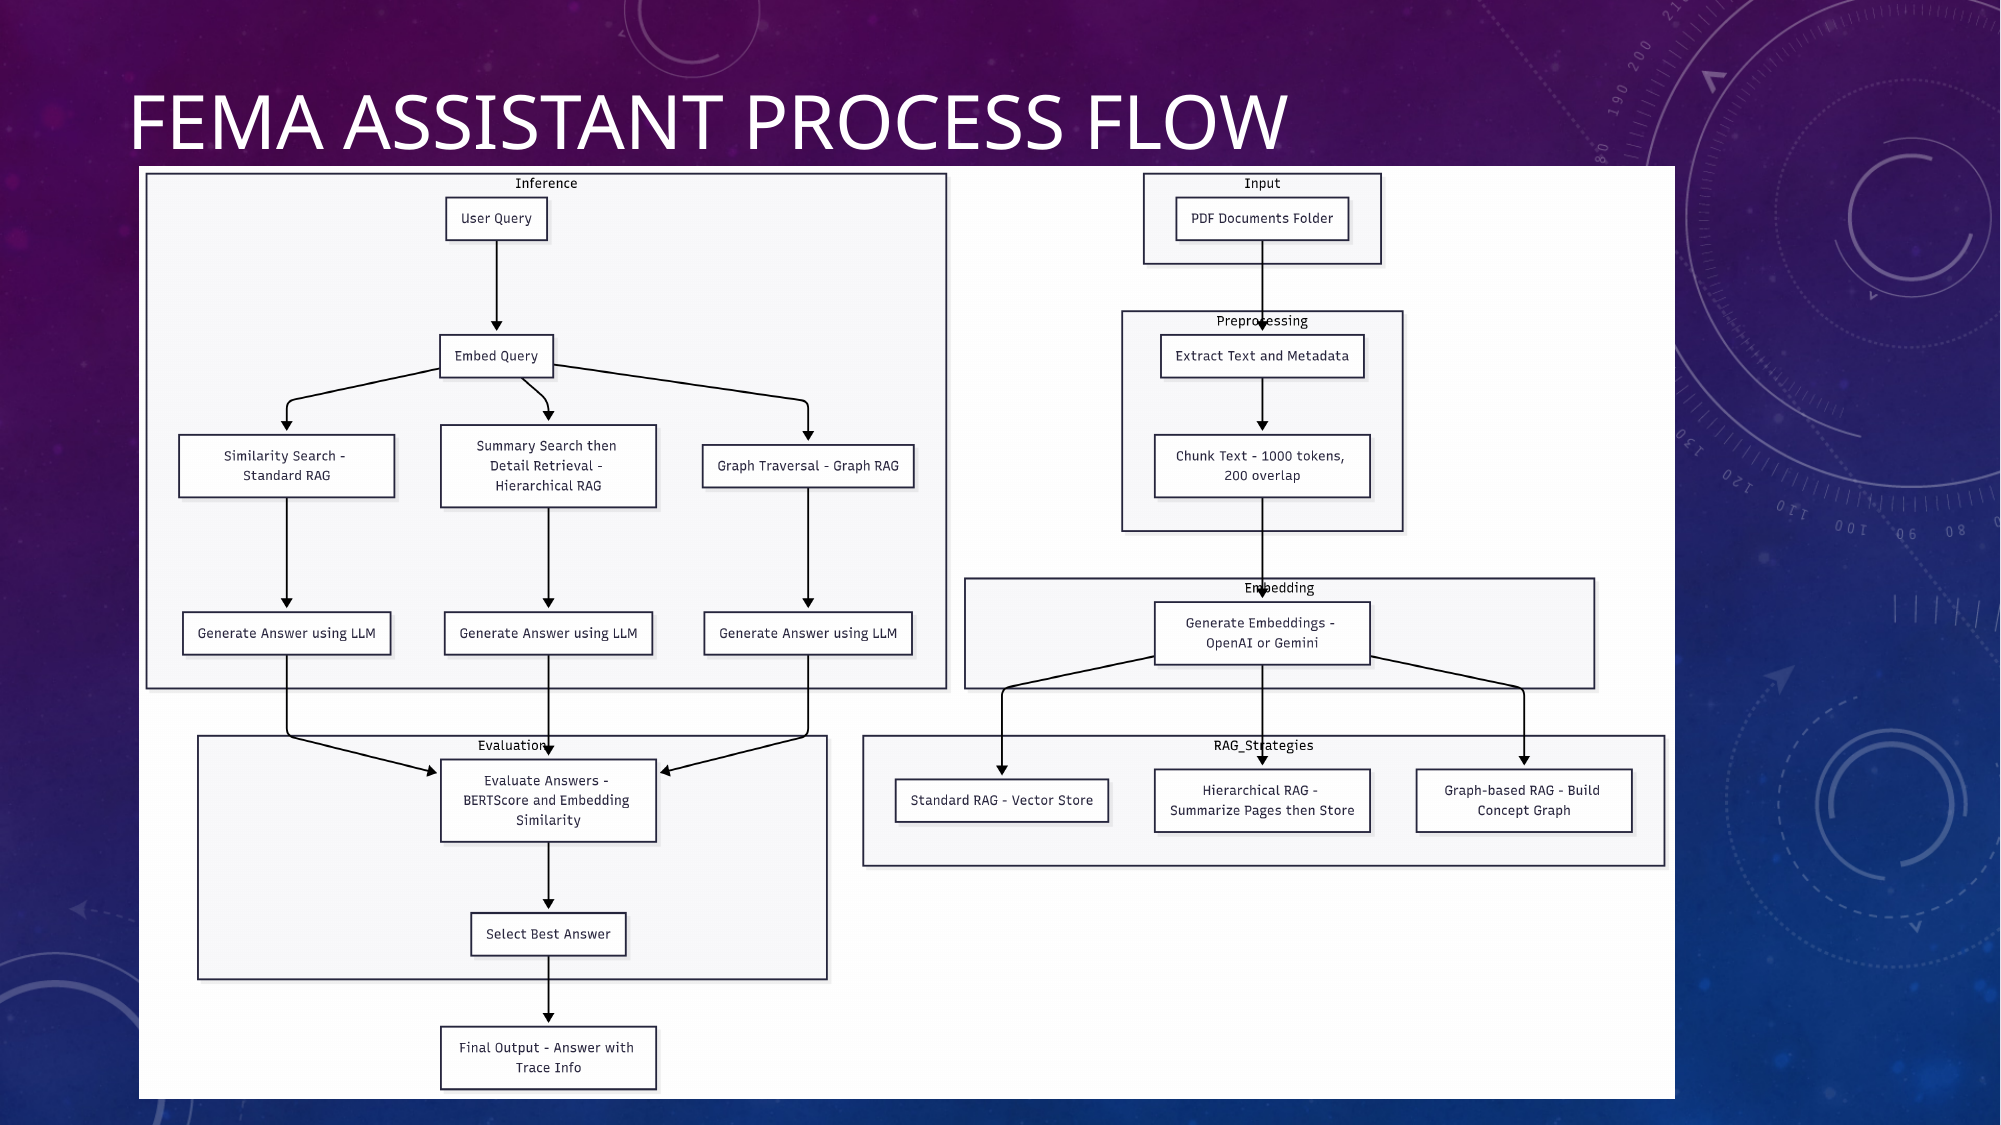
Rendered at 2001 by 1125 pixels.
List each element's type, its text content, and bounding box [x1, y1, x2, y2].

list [139, 165, 1675, 1099]
title FEMA Assistant Process Flow [112, 0, 1775, 240]
picture [0, 0, 2001, 1125]
